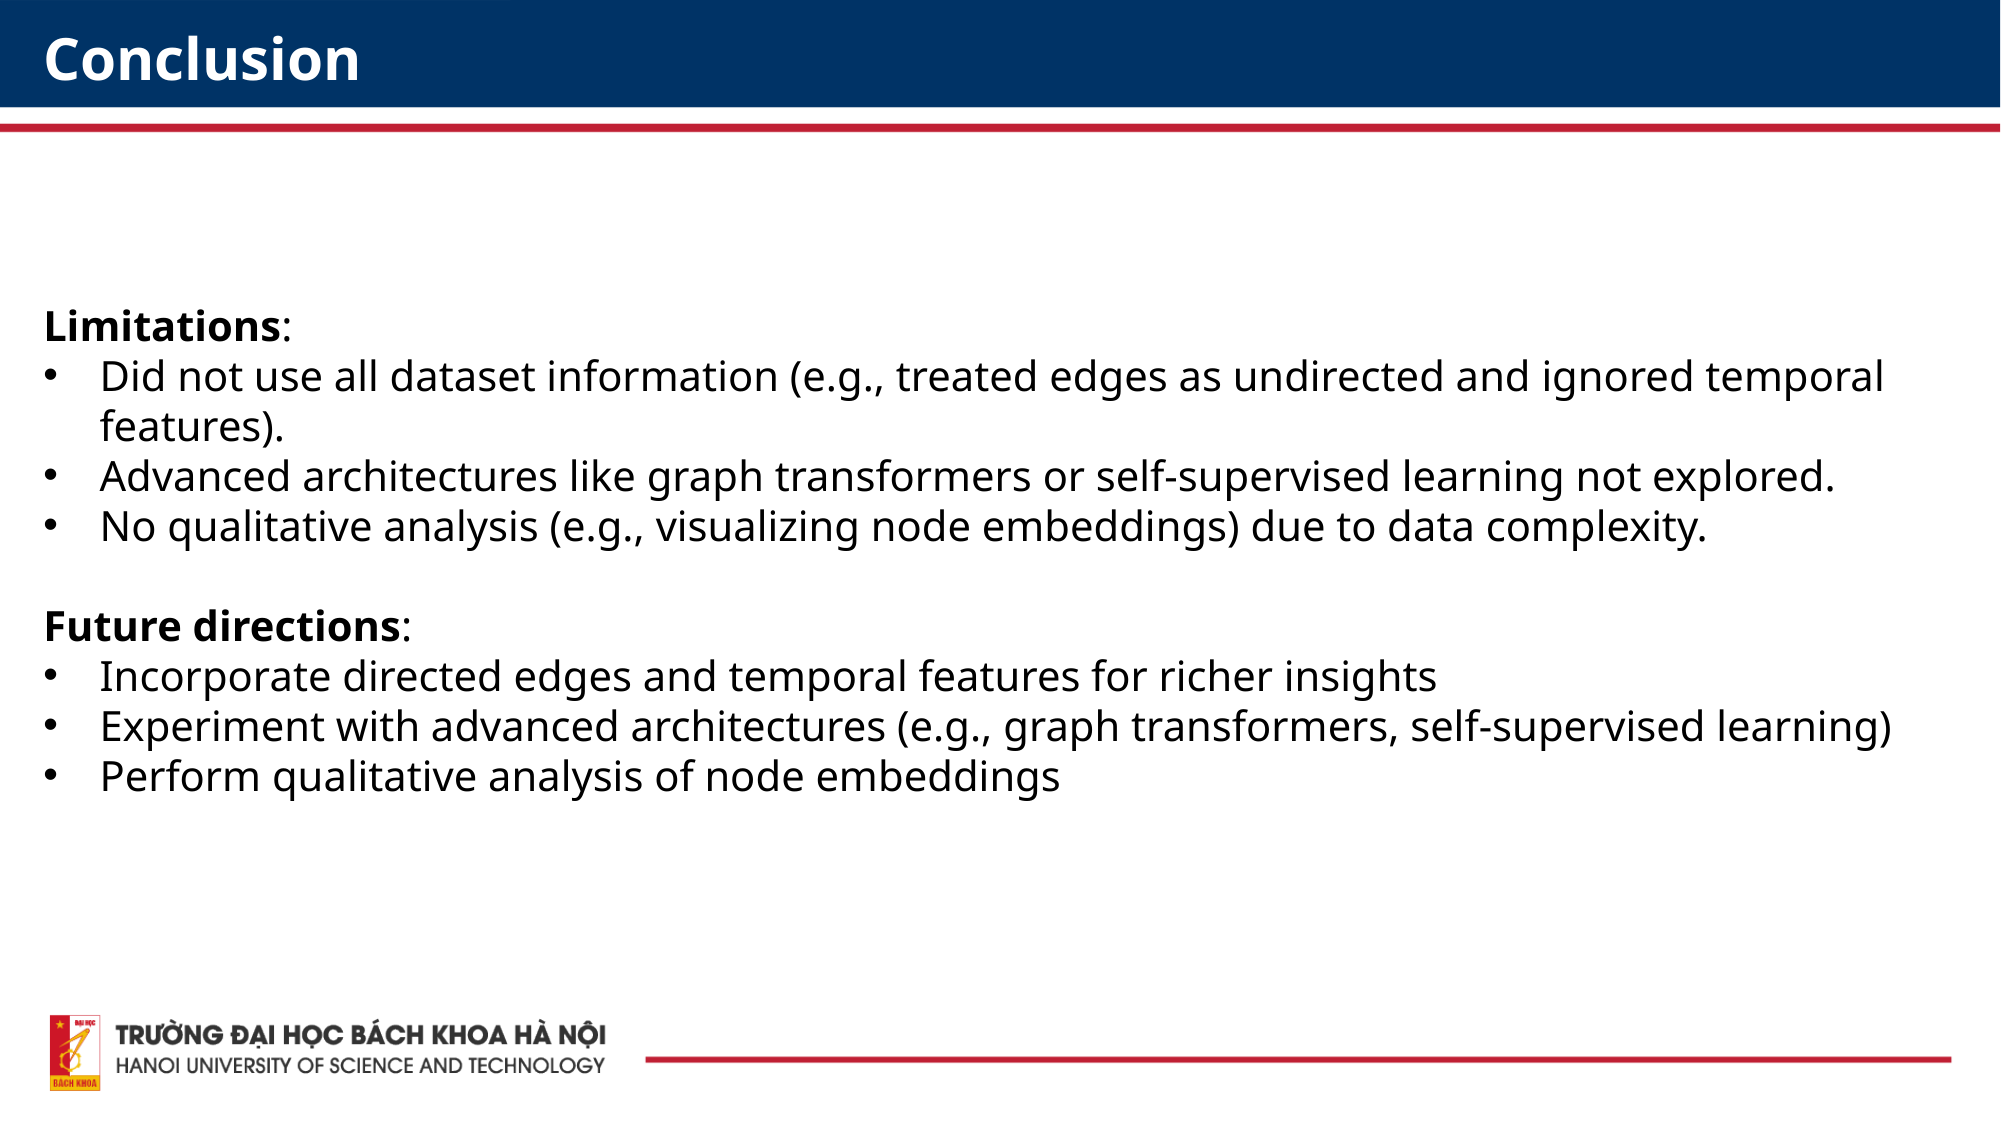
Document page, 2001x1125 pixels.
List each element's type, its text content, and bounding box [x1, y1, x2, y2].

text_box Conclusion [28, 14, 1566, 129]
picture [0, 0, 2001, 1125]
text_box Limitations: Did not use all dataset information (e.g., treated edges as undirected and ignored temporal features). Advanced architectures like graph transformers or self-supervised learning not explored. No qualitative analysis (e.g., visualizing node embeddings) due to data complexity. Future directions: Incorporate directed edges and temporal features for richer insights Experiment with advanced architectures (e.g., graph transformers, self-supervised learning) Perform qualitative analysis of node embeddings [28, 291, 1986, 807]
